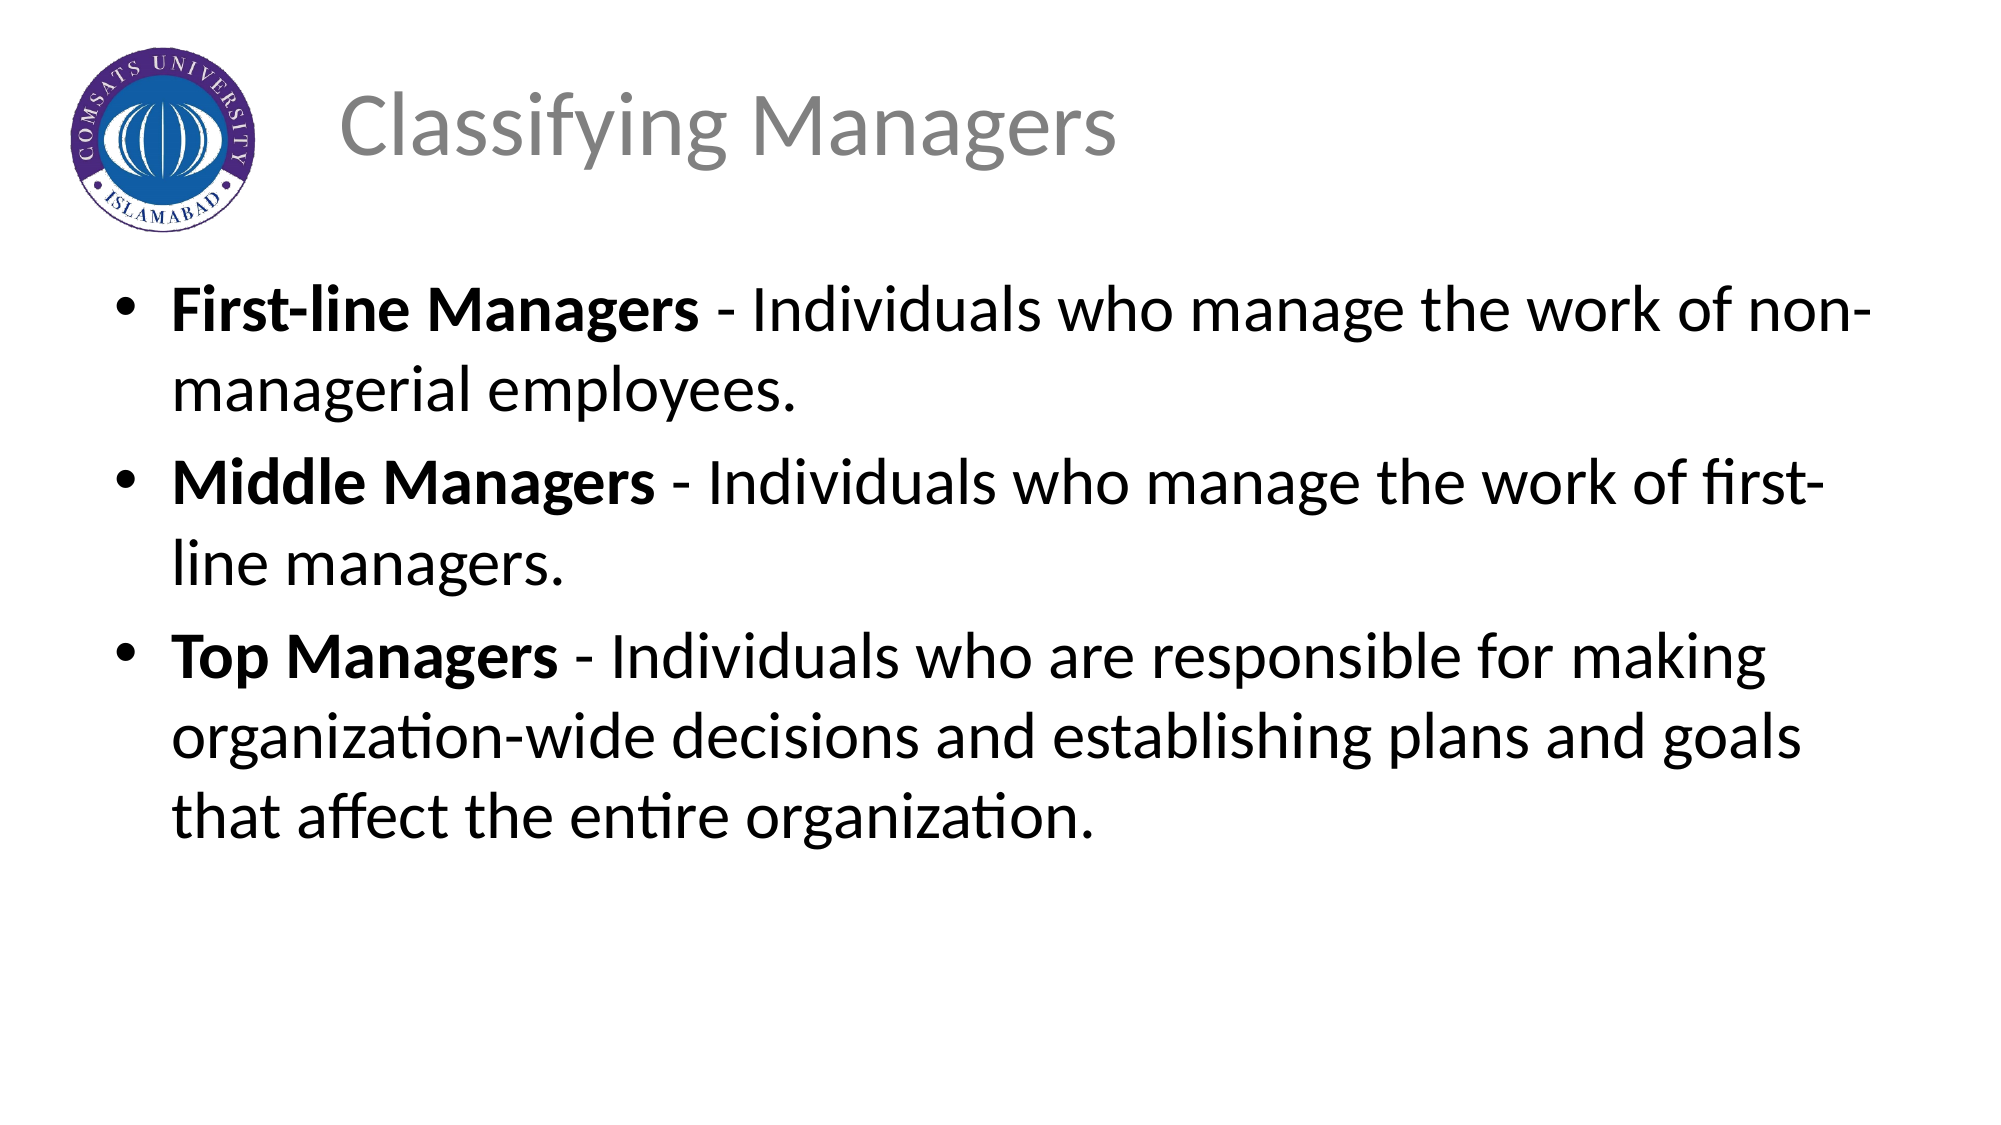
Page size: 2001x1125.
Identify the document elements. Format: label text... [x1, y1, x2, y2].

title Classifying Managers [324, 24, 1925, 213]
list First-line Managers - Individuals who manage the work of non-managerial employees. Middle Managers - Individuals who manage the work of first-line managers. Top Managers - Individuals who are responsible for making organization-wide decisions and establishing plans and goals that affect the entire organization. [99, 257, 1900, 1038]
picture [62, 37, 263, 238]
